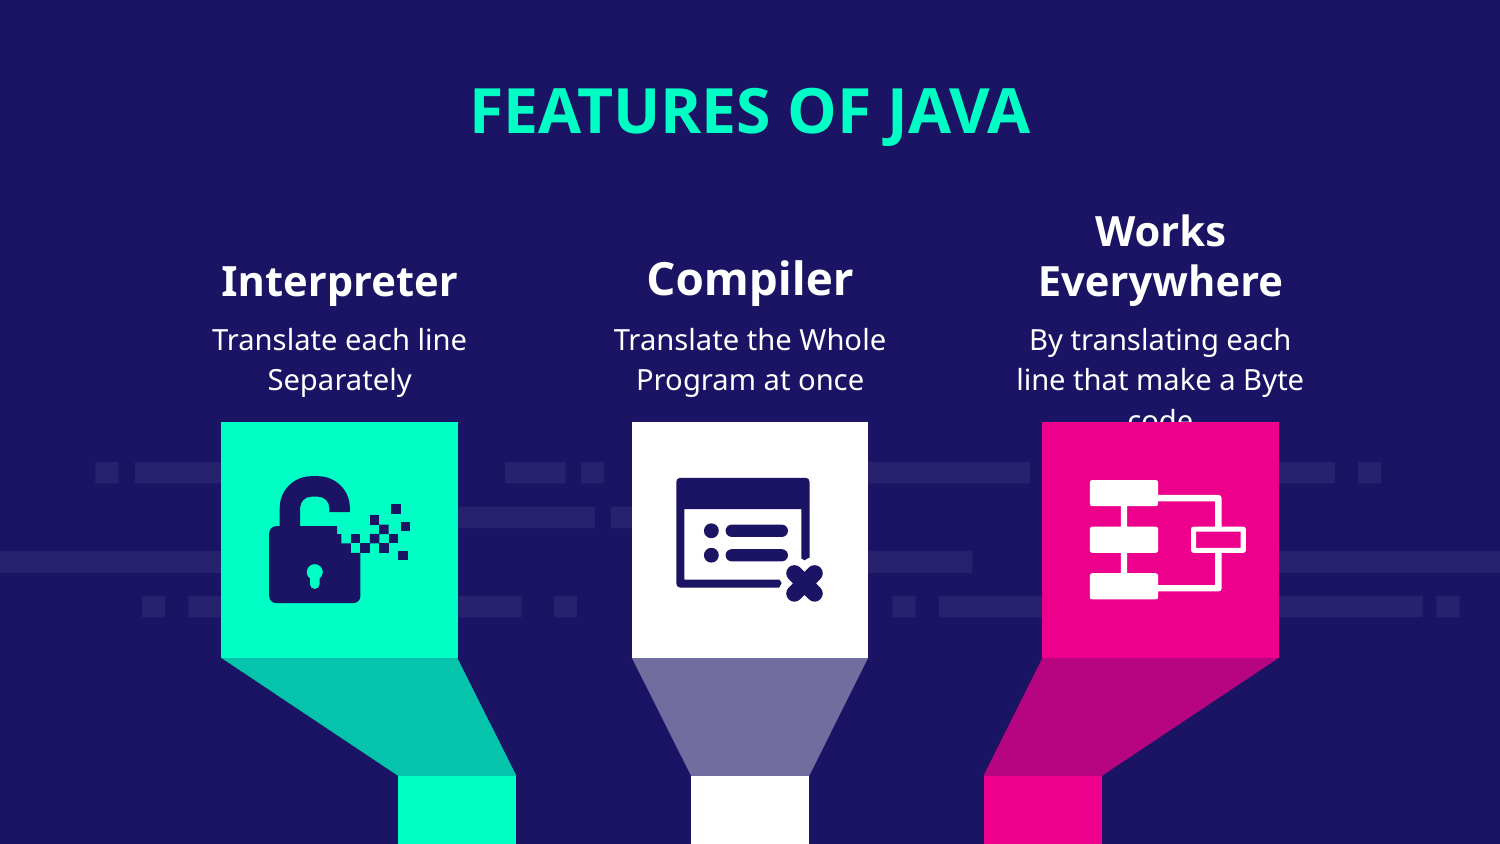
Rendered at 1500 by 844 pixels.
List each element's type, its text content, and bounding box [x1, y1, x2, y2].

subtitle Translate the Whole Program at once [580, 316, 920, 387]
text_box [221, 421, 517, 844]
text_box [269, 475, 411, 604]
title Works Everywhere [991, 234, 1331, 305]
subtitle Translate each line Separately [170, 316, 510, 387]
title Interpreter [170, 234, 510, 305]
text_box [676, 477, 824, 602]
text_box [631, 421, 869, 844]
title Compiler [580, 234, 920, 305]
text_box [983, 421, 1279, 844]
subtitle By translating each line that make a Byte code [991, 316, 1330, 387]
title FEATURES OF JAVA [209, 56, 1291, 166]
